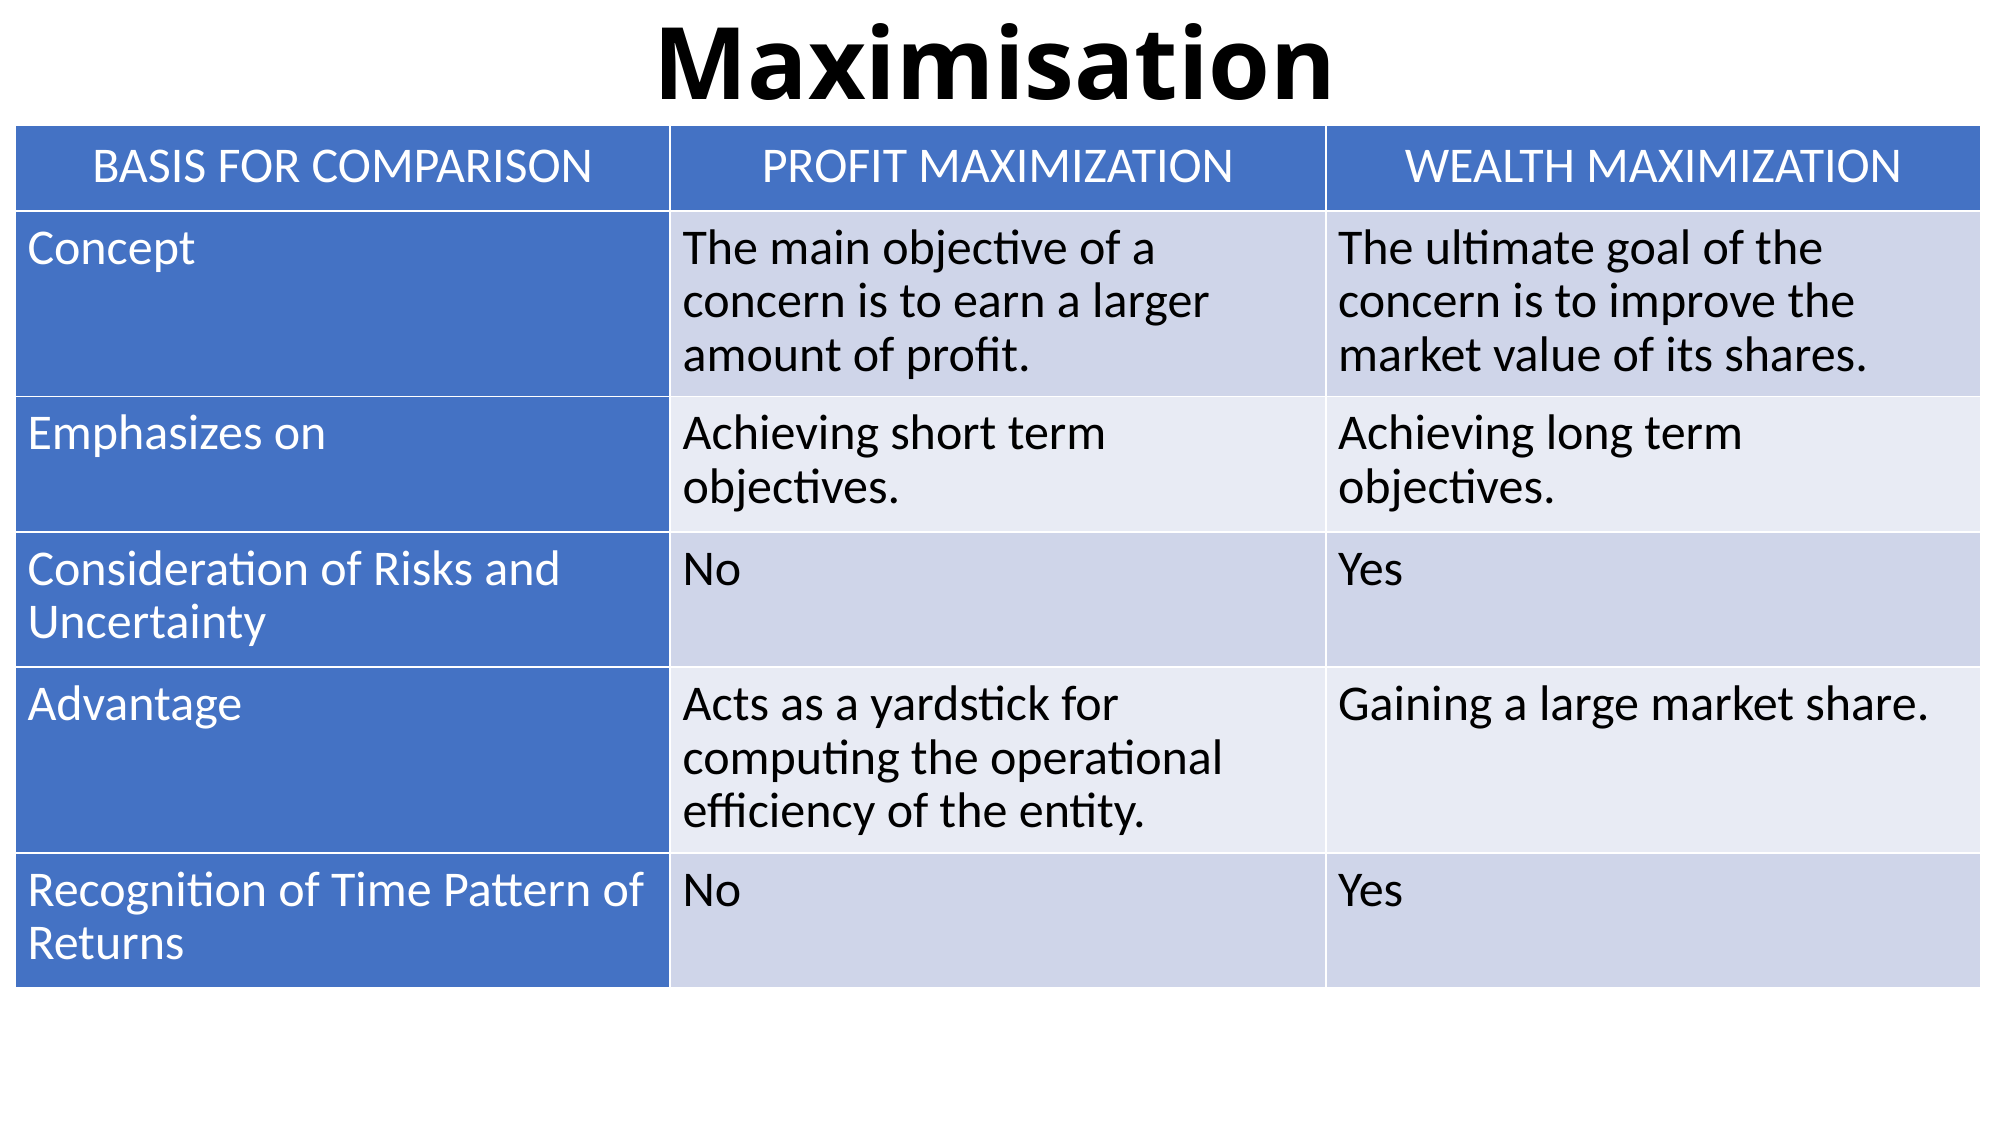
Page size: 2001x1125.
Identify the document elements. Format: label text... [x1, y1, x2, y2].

table_cell Yes [1327, 854, 1980, 987]
table_header PROFIT MAXIMIZATION [671, 126, 1325, 210]
table_cell The ultimate goal of the concern is to improve the market value of its shares. [1327, 212, 1980, 396]
table_cell Concept [16, 212, 669, 396]
table_cell Acts as a yardstick for computing the operational efficiency of the entity. [671, 668, 1325, 852]
table_cell Consideration of Risks and Uncertainty [16, 533, 669, 666]
table_header BASIS FOR COMPARISON [16, 126, 669, 210]
table_cell Achieving short term objectives. [671, 397, 1325, 531]
table_cell Advantage [16, 668, 669, 852]
table_cell Yes [1327, 533, 1980, 666]
table_cell Achieving long term objectives. [1327, 397, 1980, 531]
title Wealth maximisation Vs Profit Maximisation [21, 4, 1969, 124]
table_cell No [671, 533, 1325, 666]
table_cell No [671, 854, 1325, 987]
table_header WEALTH MAXIMIZATION [1327, 126, 1980, 210]
table_cell Gaining a large market share. [1327, 668, 1980, 852]
table_cell Recognition of Time Pattern of Returns [16, 854, 669, 987]
table_cell The main objective of a concern is to earn a larger amount of profit. [671, 212, 1325, 396]
table_cell Emphasizes on [16, 397, 669, 531]
